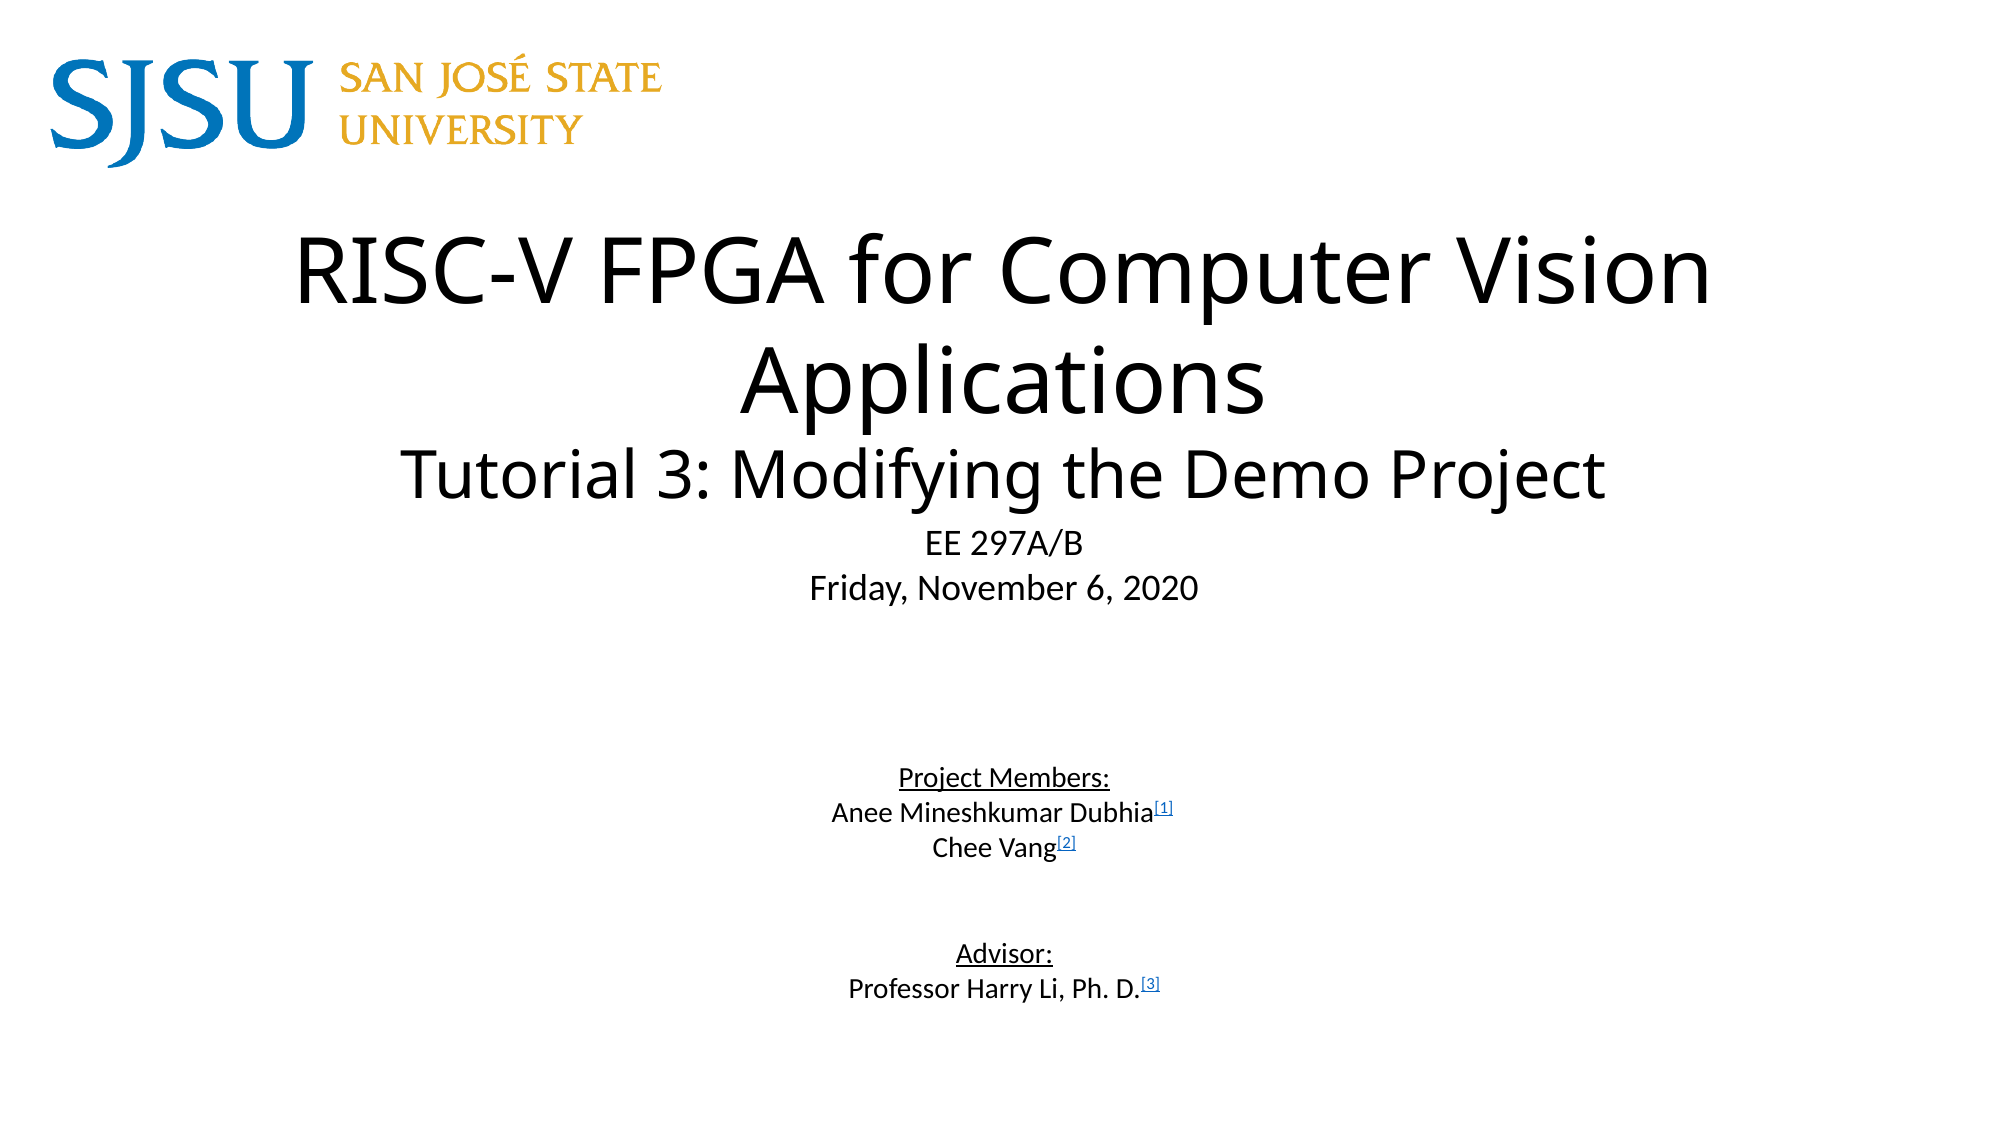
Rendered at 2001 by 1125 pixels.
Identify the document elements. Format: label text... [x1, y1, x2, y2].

text_box RISC-V FPGA for Computer Vision Applications Tutorial 3: Modifying the Demo Project [126, 204, 1882, 510]
text_box Advisor: Professor Harry Li, Ph. D.[3] [126, 926, 1882, 1012]
text_box Project Members: Anee Mineshkumar Dubhia[1] Chee Vang[2] [126, 750, 1882, 871]
text_box EE 297A/B Friday, November 6, 2020 [126, 510, 1882, 616]
picture [50, 52, 662, 168]
